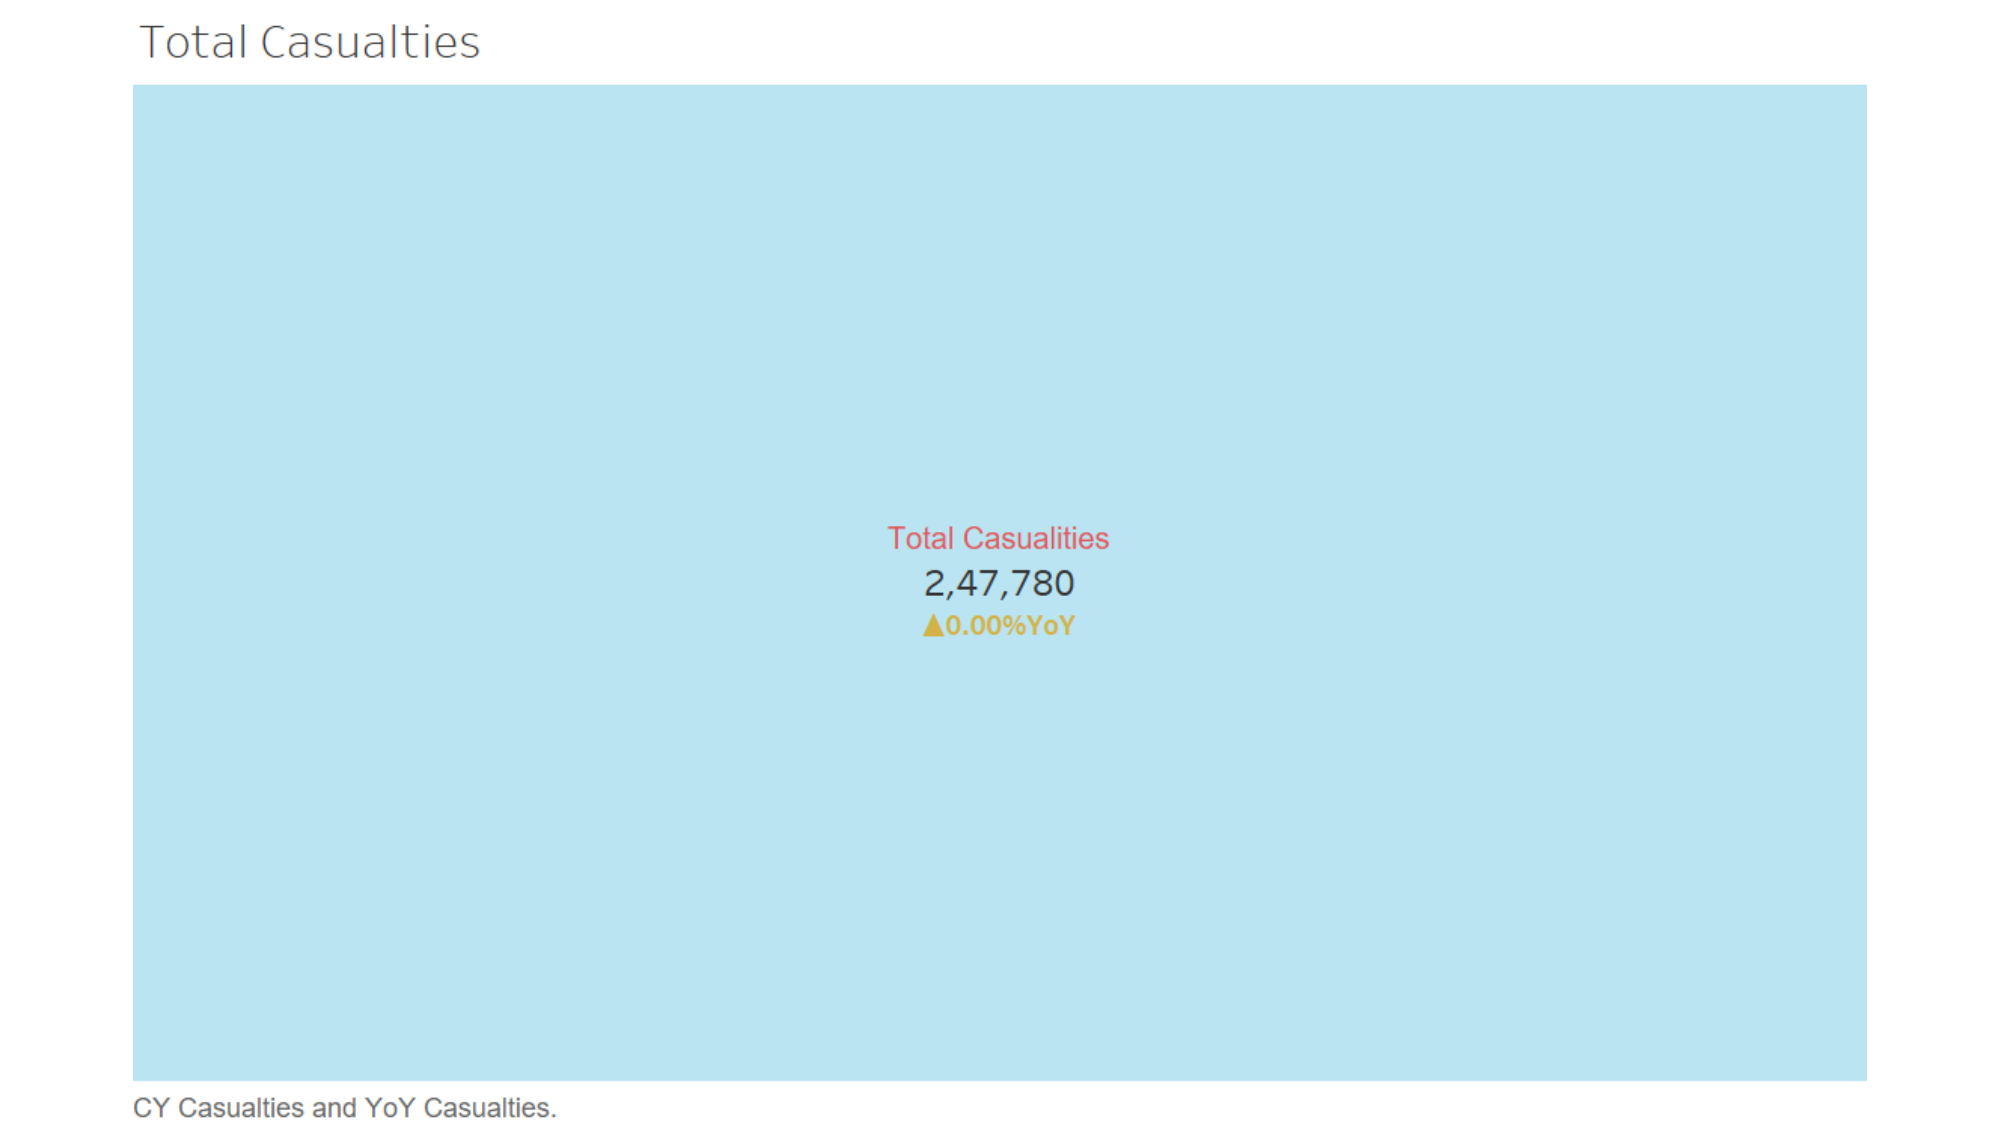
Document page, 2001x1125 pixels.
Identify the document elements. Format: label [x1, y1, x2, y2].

picture [133, 0, 1867, 1125]
